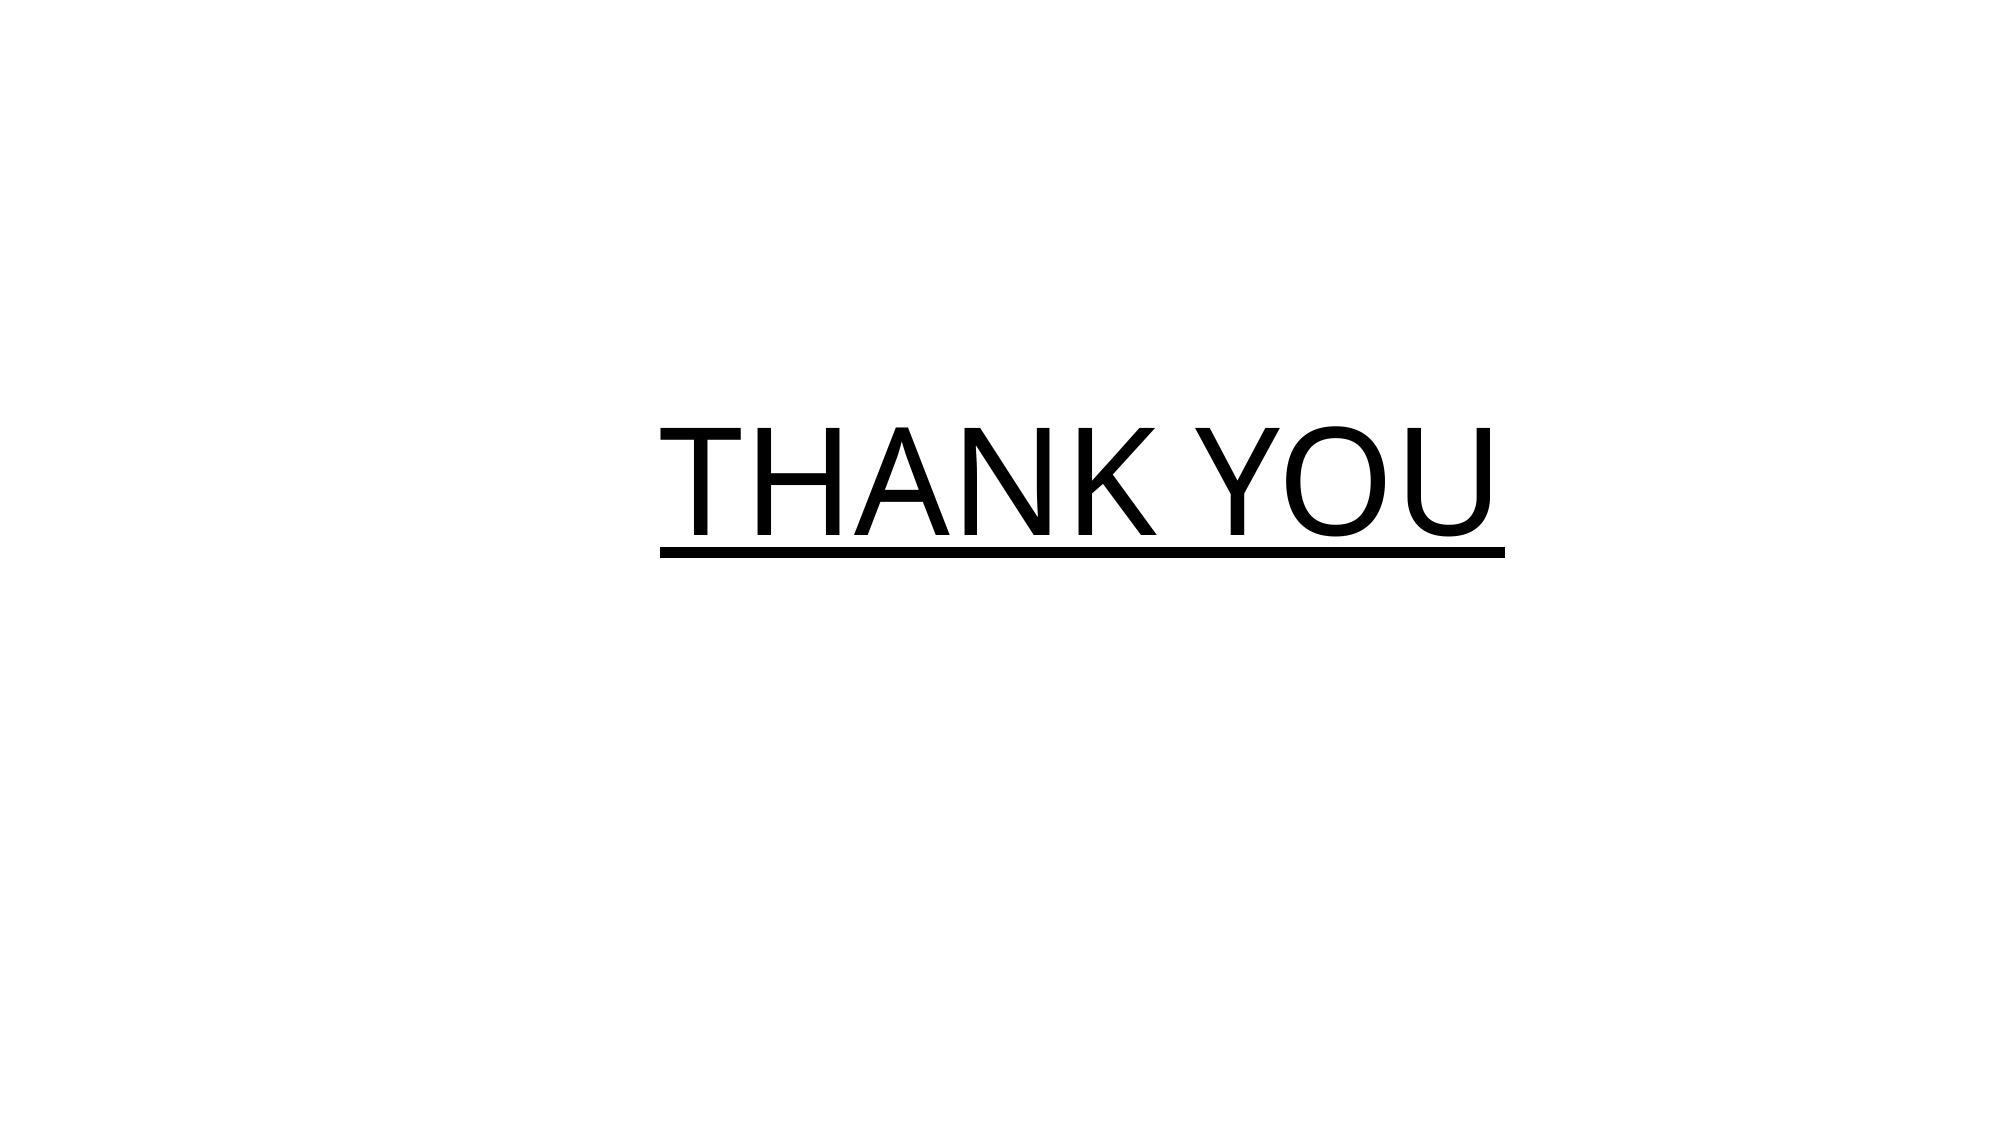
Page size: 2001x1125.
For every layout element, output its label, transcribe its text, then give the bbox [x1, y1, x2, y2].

title THANK YOU [219, 378, 1945, 597]
